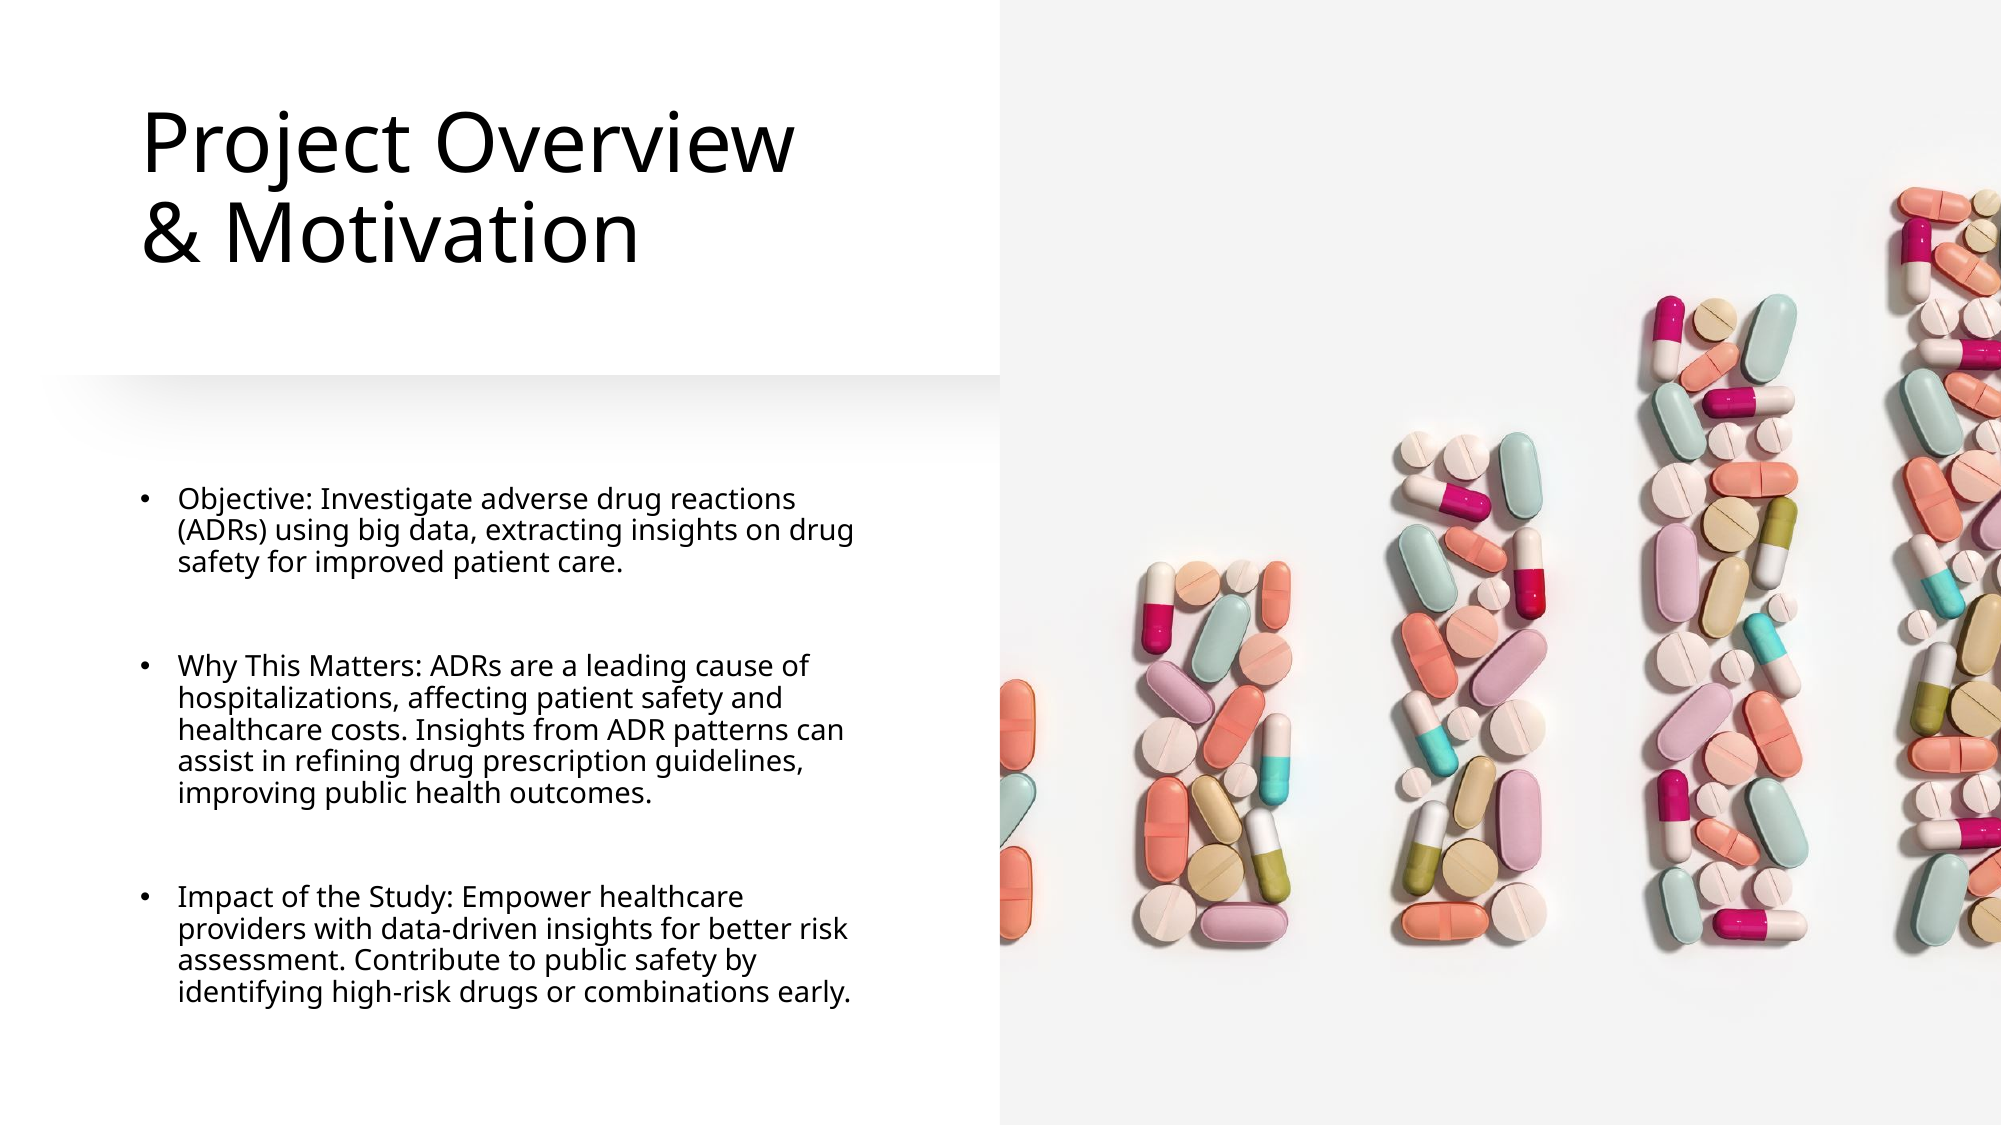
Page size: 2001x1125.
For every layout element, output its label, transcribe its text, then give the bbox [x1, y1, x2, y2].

picture [999, 0, 2001, 1125]
text_box [0, 376, 999, 1125]
text_box [0, 0, 999, 376]
list Objective: Investigate adverse drug reactions (ADRs) using big data, extracting insights on drug safety for improved patient care. Why This Matters: ADRs are a leading cause of hospitalizations, affecting patient safety and healthcare costs. Insights from ADR patterns can assist in refining drug prescription guidelines, improving public health outcomes. Impact of the Study: Empower healthcare providers with data-driven insights for better risk assessment. Contribute to public safety by identifying high-risk drugs or combinations early. [124, 450, 888, 1043]
title Project Overview & Motivation [124, 57, 888, 324]
